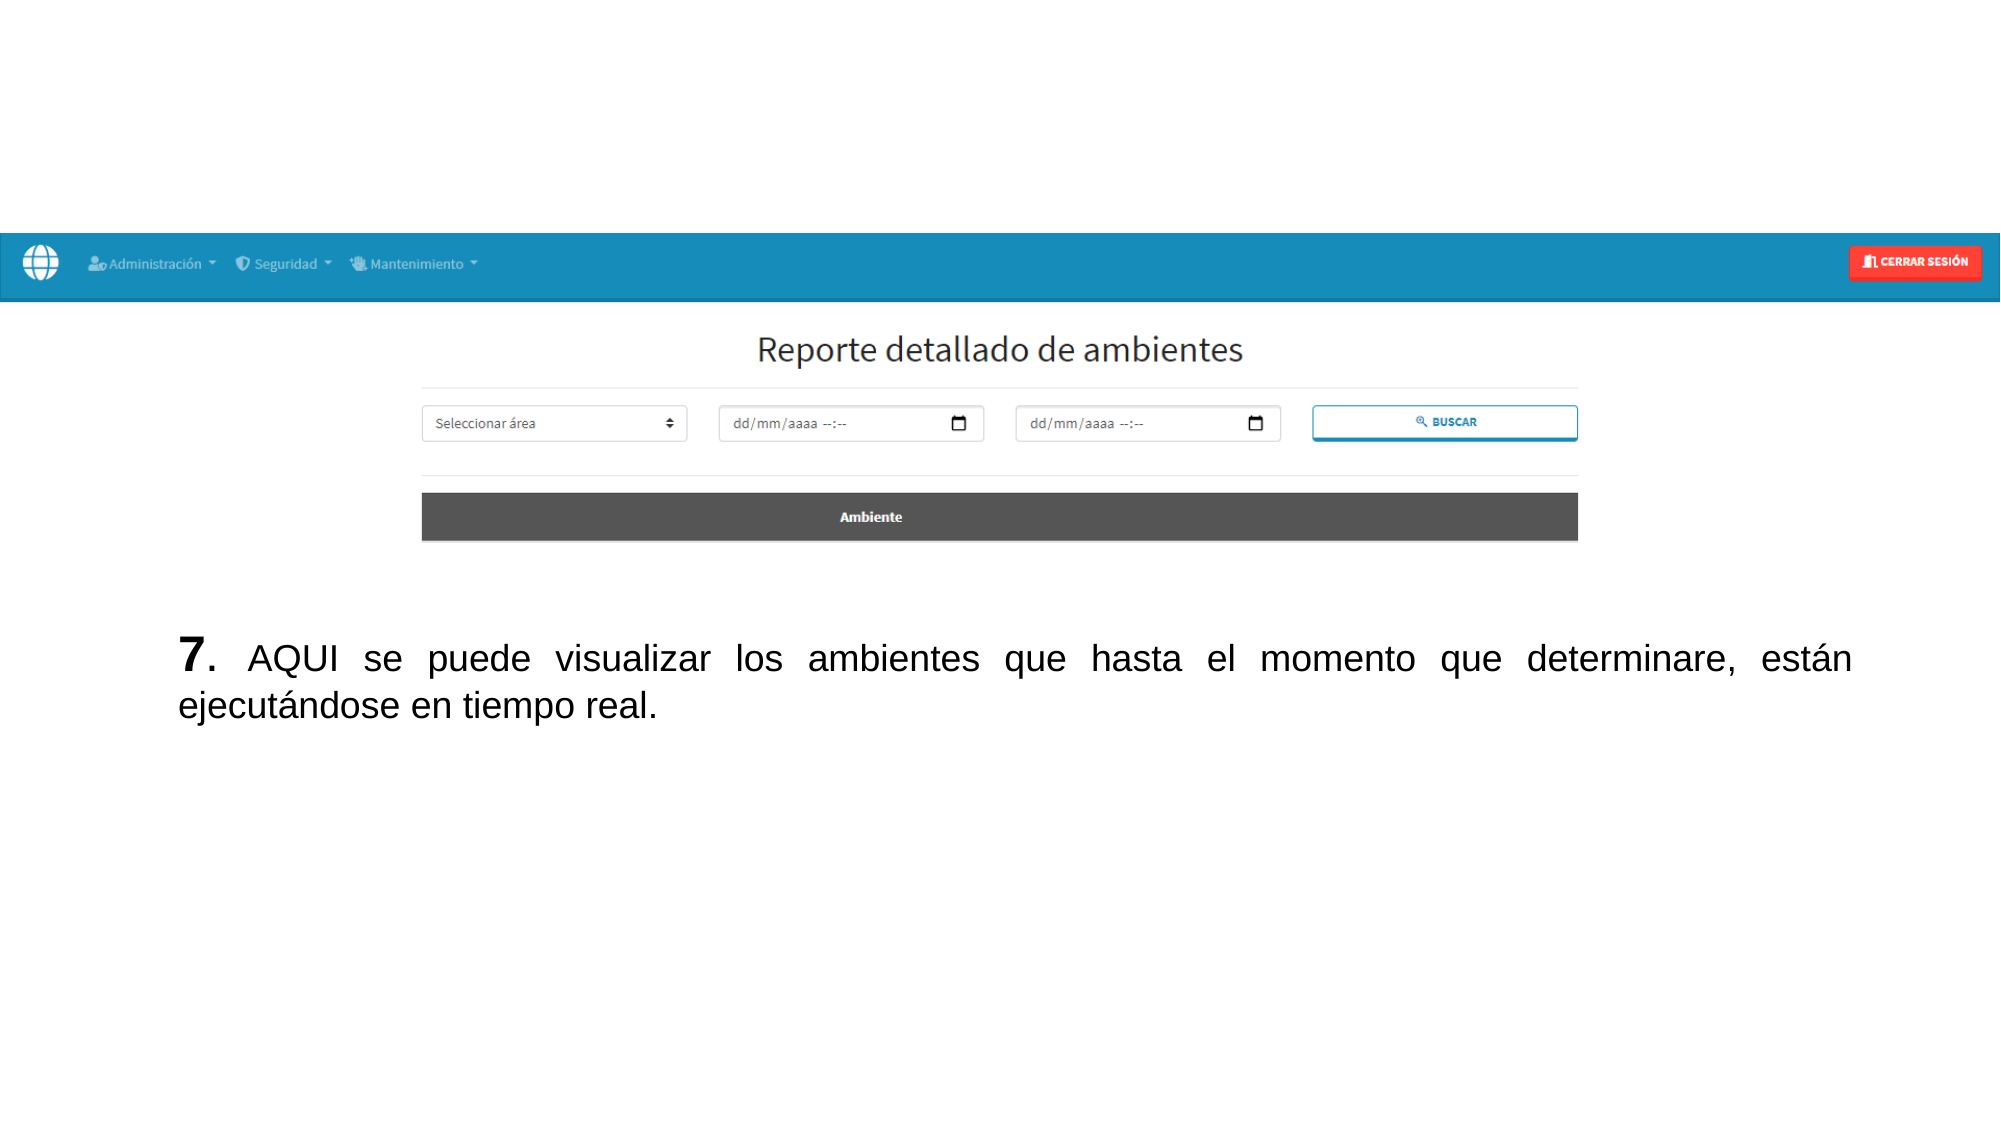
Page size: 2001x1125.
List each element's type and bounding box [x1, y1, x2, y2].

picture [0, 233, 2000, 767]
